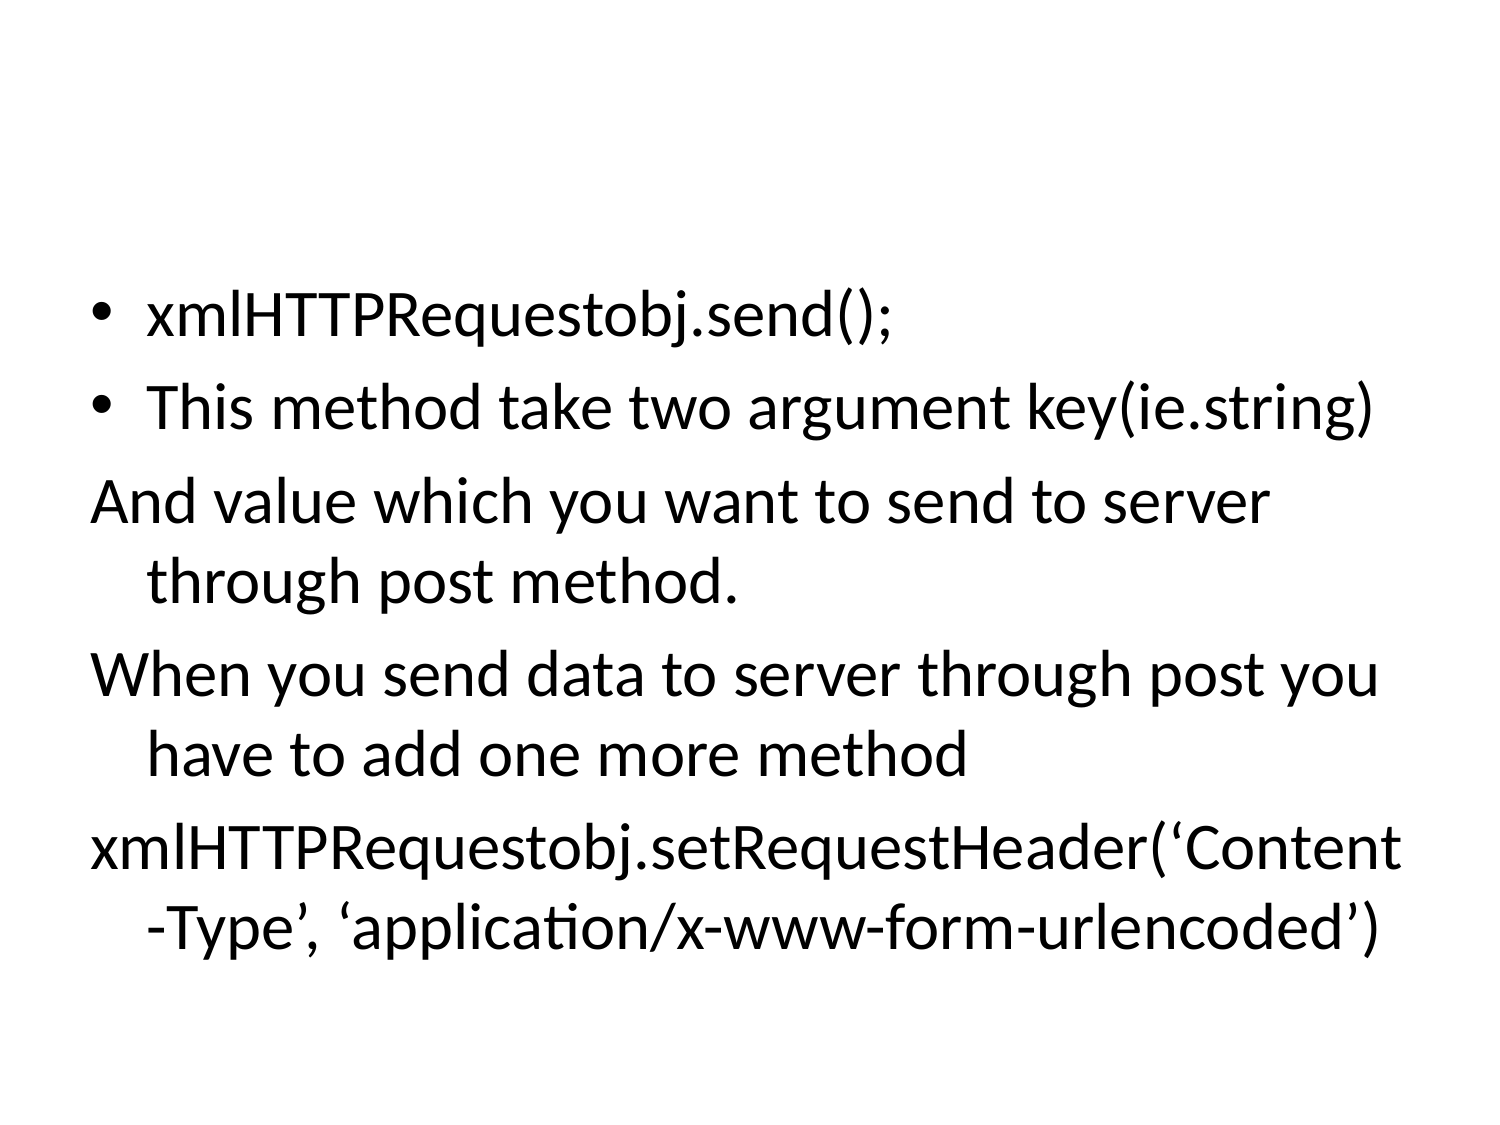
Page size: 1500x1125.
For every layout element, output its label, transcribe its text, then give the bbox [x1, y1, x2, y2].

list xmlHTTPRequestobj.send(); This method take two argument key(ie.string) And value which you want to send to server through post method. When you send data to server through post you have to add one more method xmlHTTPRequestobj.setRequestHeader(‘Content-Type’, ‘application/x-www-form-urlencoded’) [75, 262, 1425, 1005]
